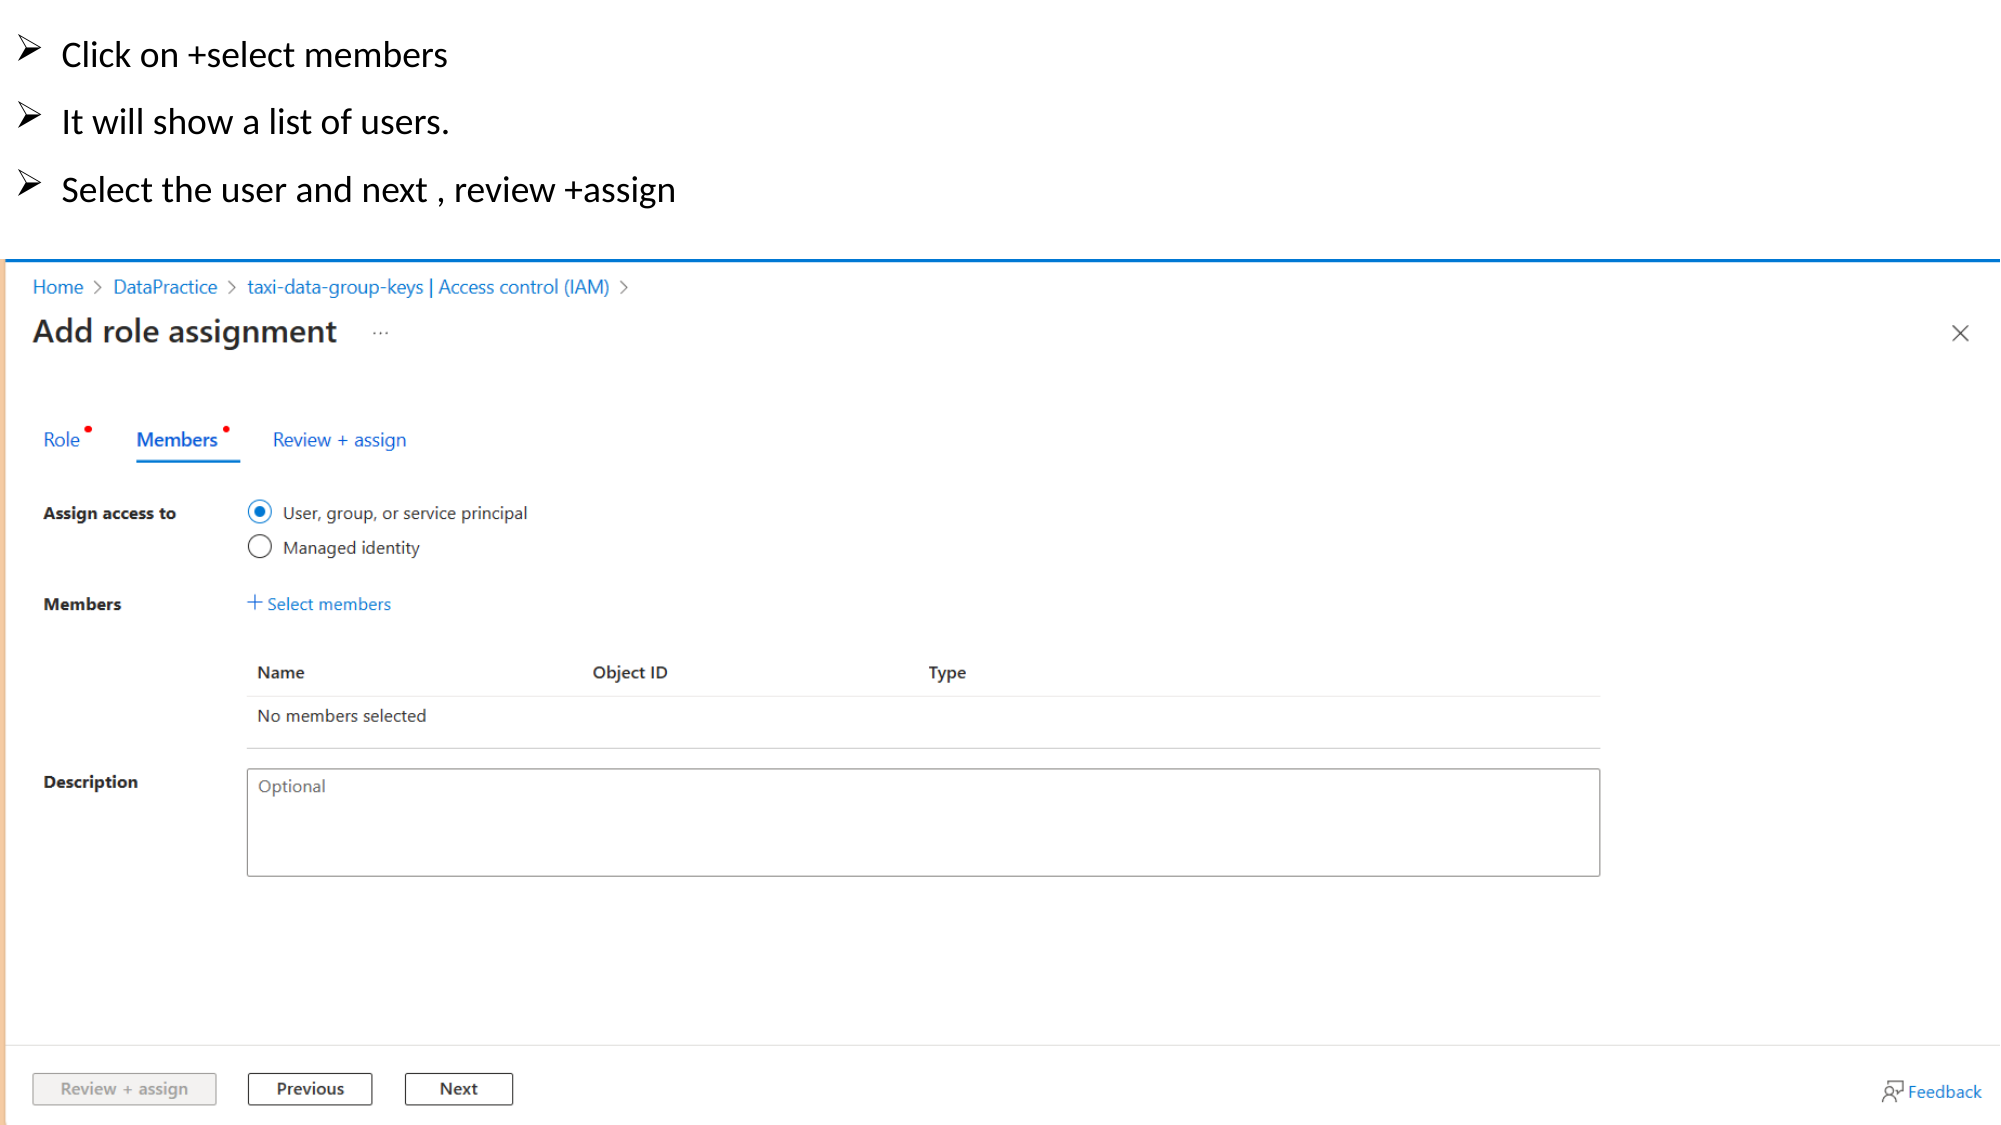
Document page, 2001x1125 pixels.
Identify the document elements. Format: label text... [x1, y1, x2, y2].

text_box Click on +select members It will show a list of users. Select the user and next , review +assign [0, 0, 1924, 218]
picture [0, 259, 2000, 1125]
